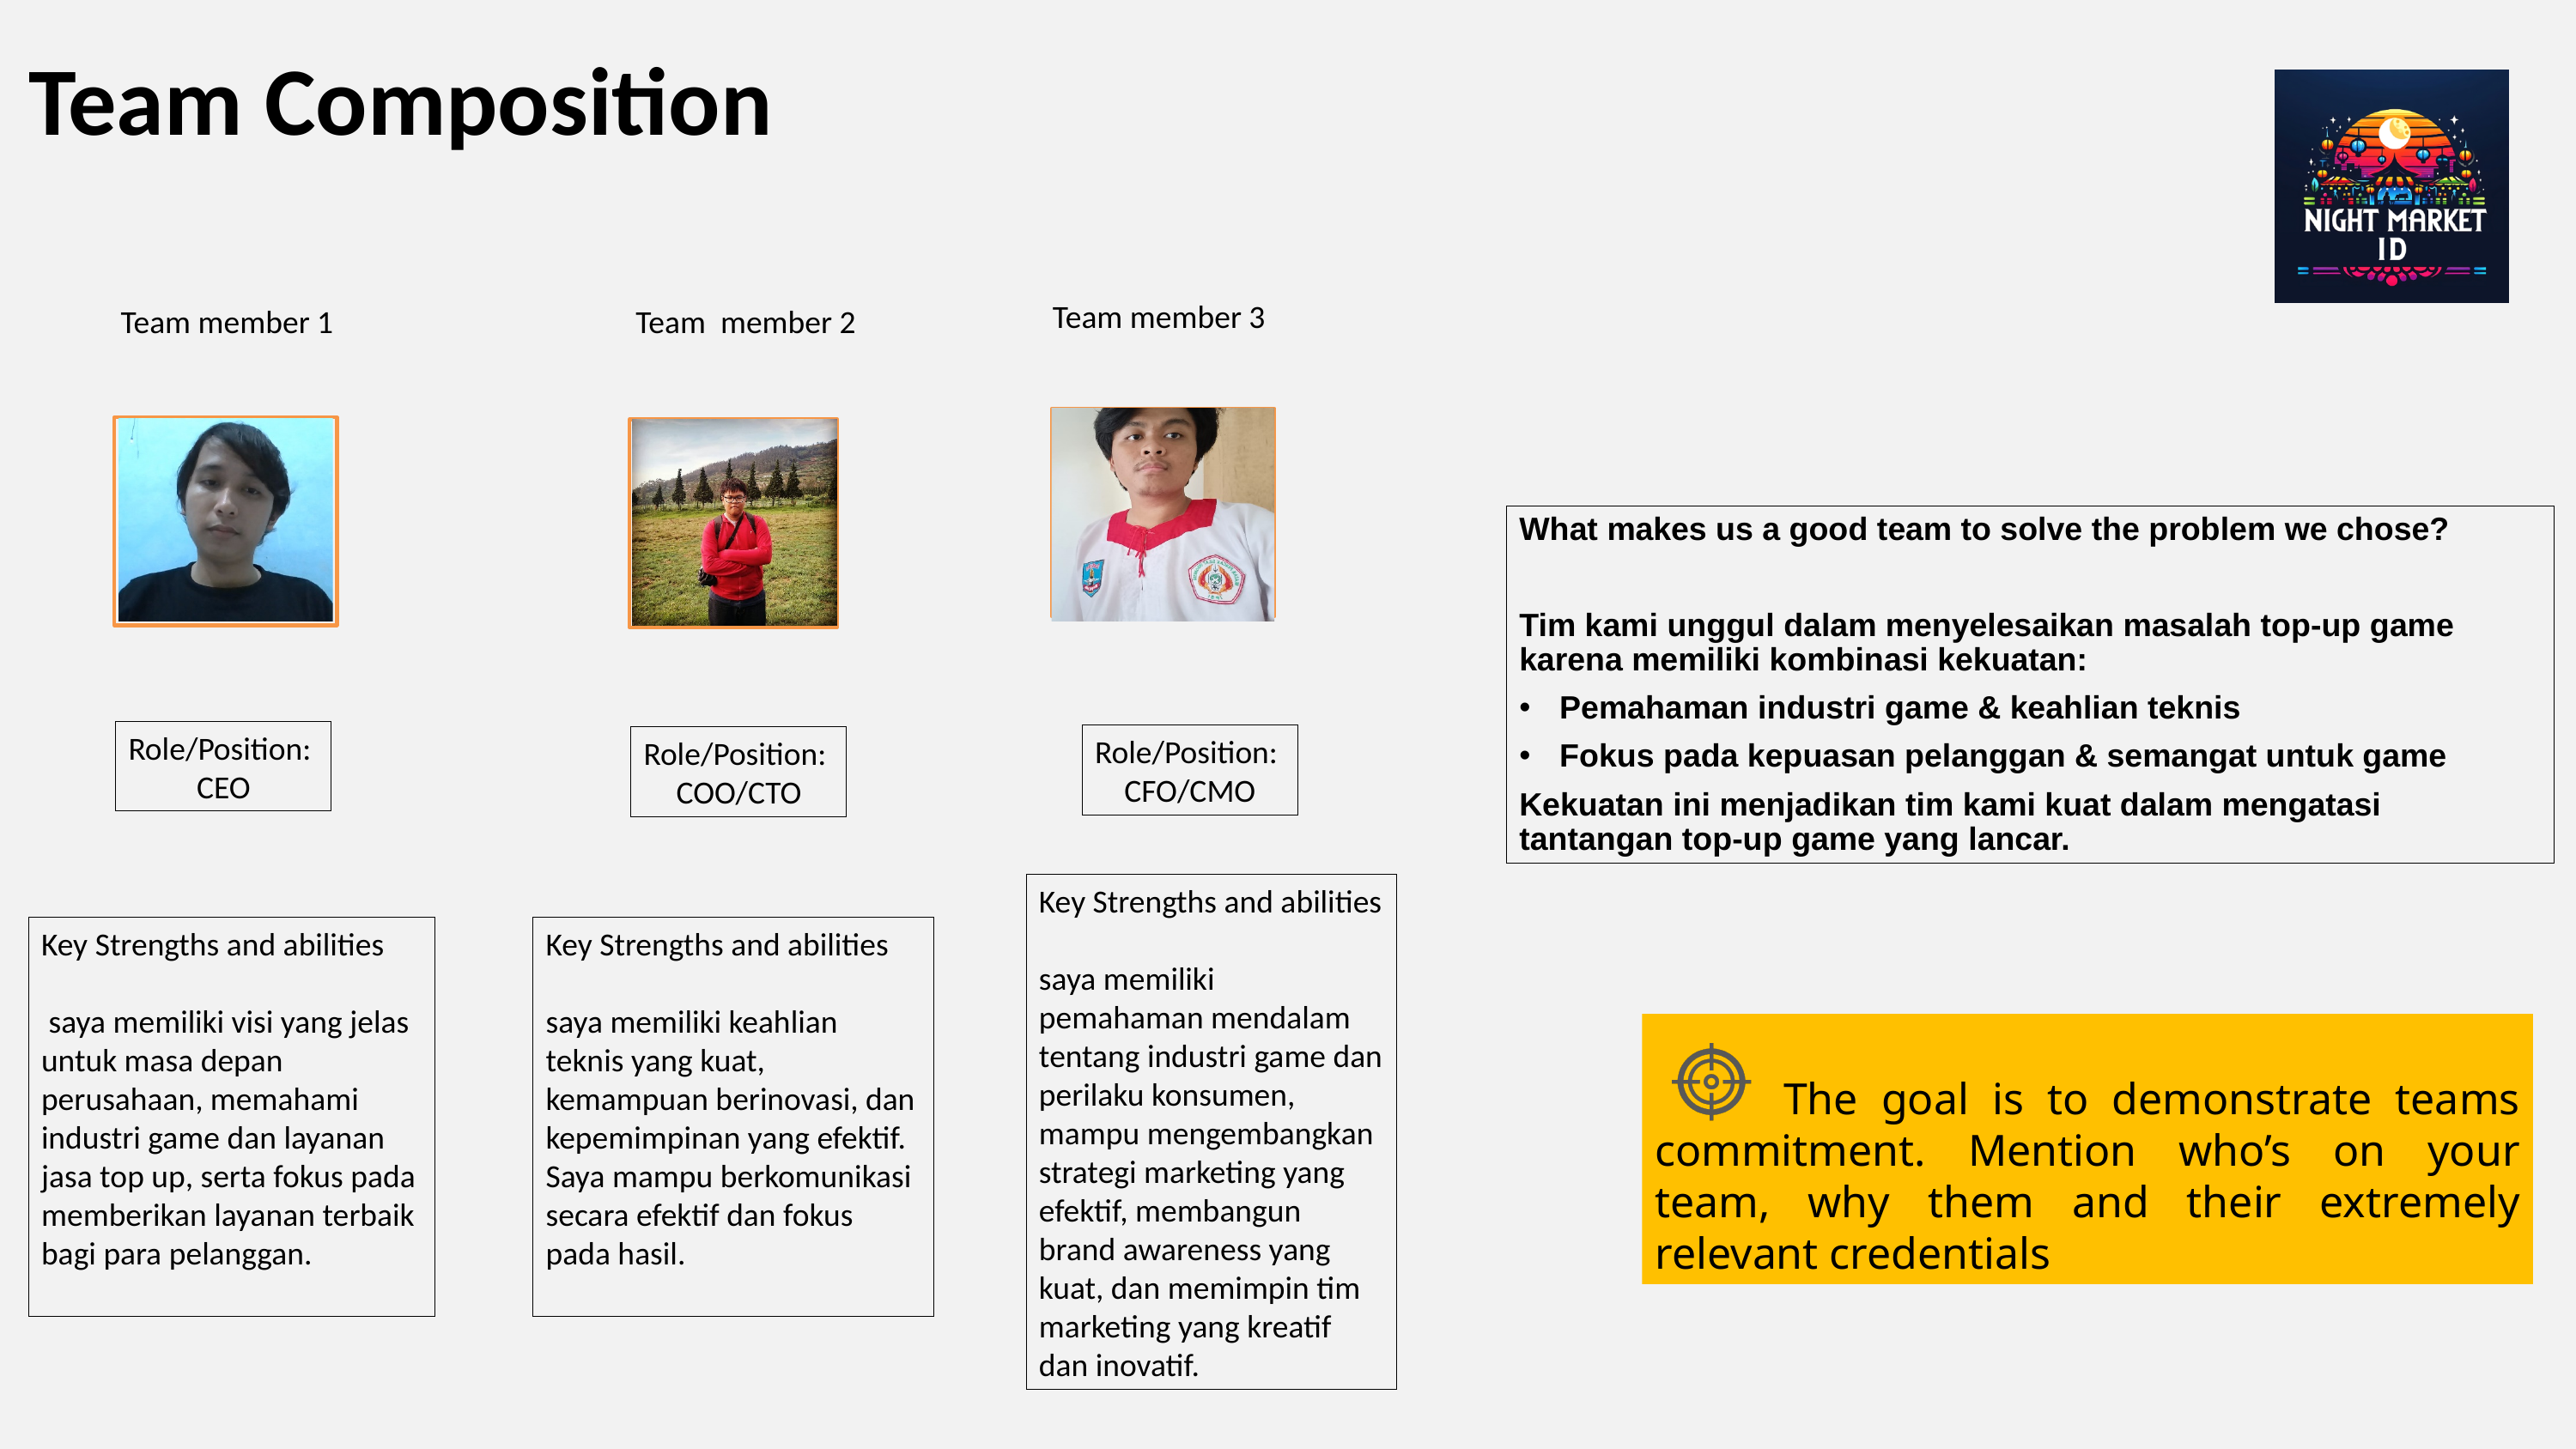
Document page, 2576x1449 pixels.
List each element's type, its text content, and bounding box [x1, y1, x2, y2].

text_box Role/Position: CEO [115, 721, 331, 811]
text_box Key Strengths and abilities saya memiliki visi yang jelas untuk masa depan perusahaan, memahami industri game dan layanan jasa top up, serta fokus pada memberikan layanan terbaik bagi para pelanggan. [28, 917, 435, 1317]
text_box Team member 2 [623, 295, 913, 347]
text_box Team member 3 [994, 289, 1331, 342]
picture [1051, 408, 1275, 621]
picture [632, 419, 838, 626]
text_box The goal is to demonstrate teams commitment. Mention who’s on your team, why them and their extremely relevant credentials [1642, 1014, 2533, 1284]
text_box Team member 1 [107, 295, 355, 347]
text_box Key Strengths and abilities saya memiliki keahlian teknis yang kuat, kemampuan berinovasi, dan kepemimpinan yang efektif. Saya mampu berkomunikasi secara efektif dan fokus pada hasil. [532, 917, 934, 1317]
picture [2275, 70, 2509, 304]
text_box Key Strengths and abilities saya memiliki pemahaman mendalam tentang industri game dan perilaku konsumen, mampu mengembangkan strategi marketing yang efektif, membangun brand awareness yang kuat, dan memimpin tim marketing yang kreatif dan inovatif. [1026, 874, 1397, 1390]
text_box Team Composition [28, 0, 1767, 155]
picture [118, 417, 333, 621]
picture [1665, 1036, 1758, 1127]
text_box Role/Position: COO/CTO [630, 726, 847, 817]
text_box What makes us a good team to solve the problem we chose? Tim kami unggul dalam menyelesaikan masalah top-up game karena memiliki kombinasi kekuatan: Pemahaman industri game & keahlian teknis Fokus pada kepuasan pelanggan & semangat untuk game Kekuatan ini menjadikan tim kami kuat dalam mengatasi tantangan top-up game yang lancar. [1506, 506, 2555, 864]
text_box Role/Position: CFO/CMO [1082, 724, 1298, 815]
